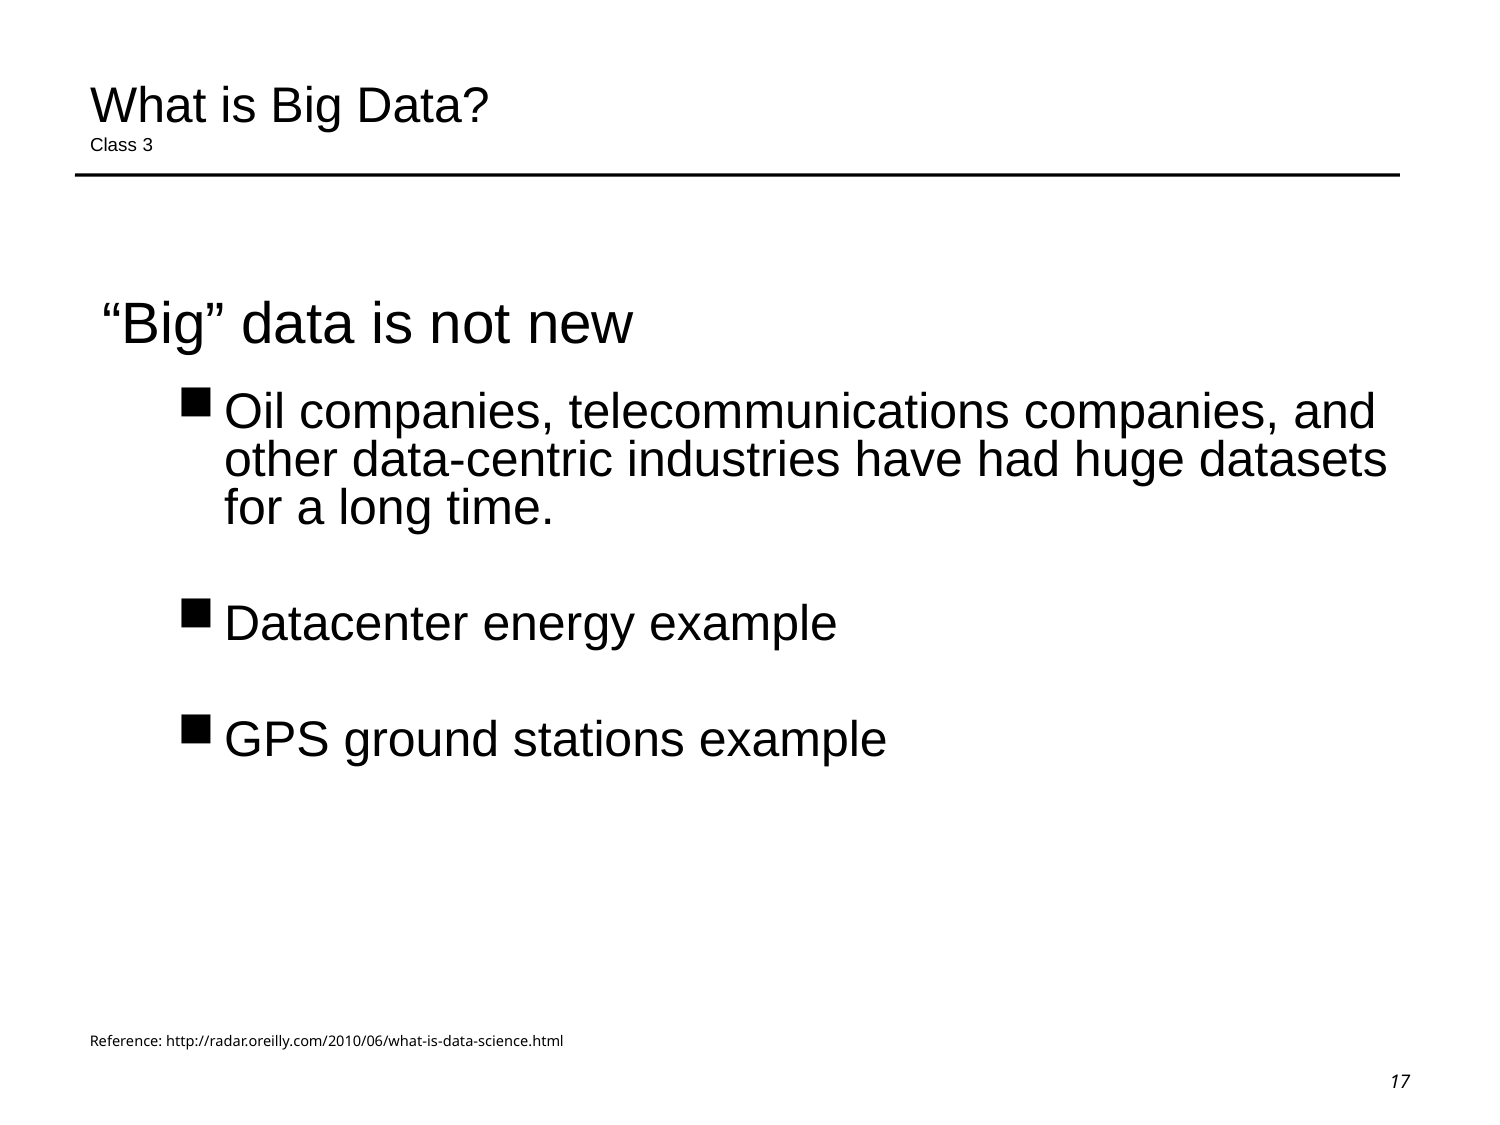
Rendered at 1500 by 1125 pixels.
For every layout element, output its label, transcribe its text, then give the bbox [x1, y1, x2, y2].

slide_number 17 [1074, 1062, 1425, 1100]
text_box Reference: http://radar.oreilly.com/2010/06/what-is-data-science.html [74, 1024, 1425, 1058]
text_box “Big” data is not new Oil companies, telecommunications companies, and other data-centric industries have had huge datasets for a long time. Datacenter energy example GPS ground stations example [87, 200, 1438, 975]
title What is Big Data? Class 3 [75, 45, 1425, 163]
